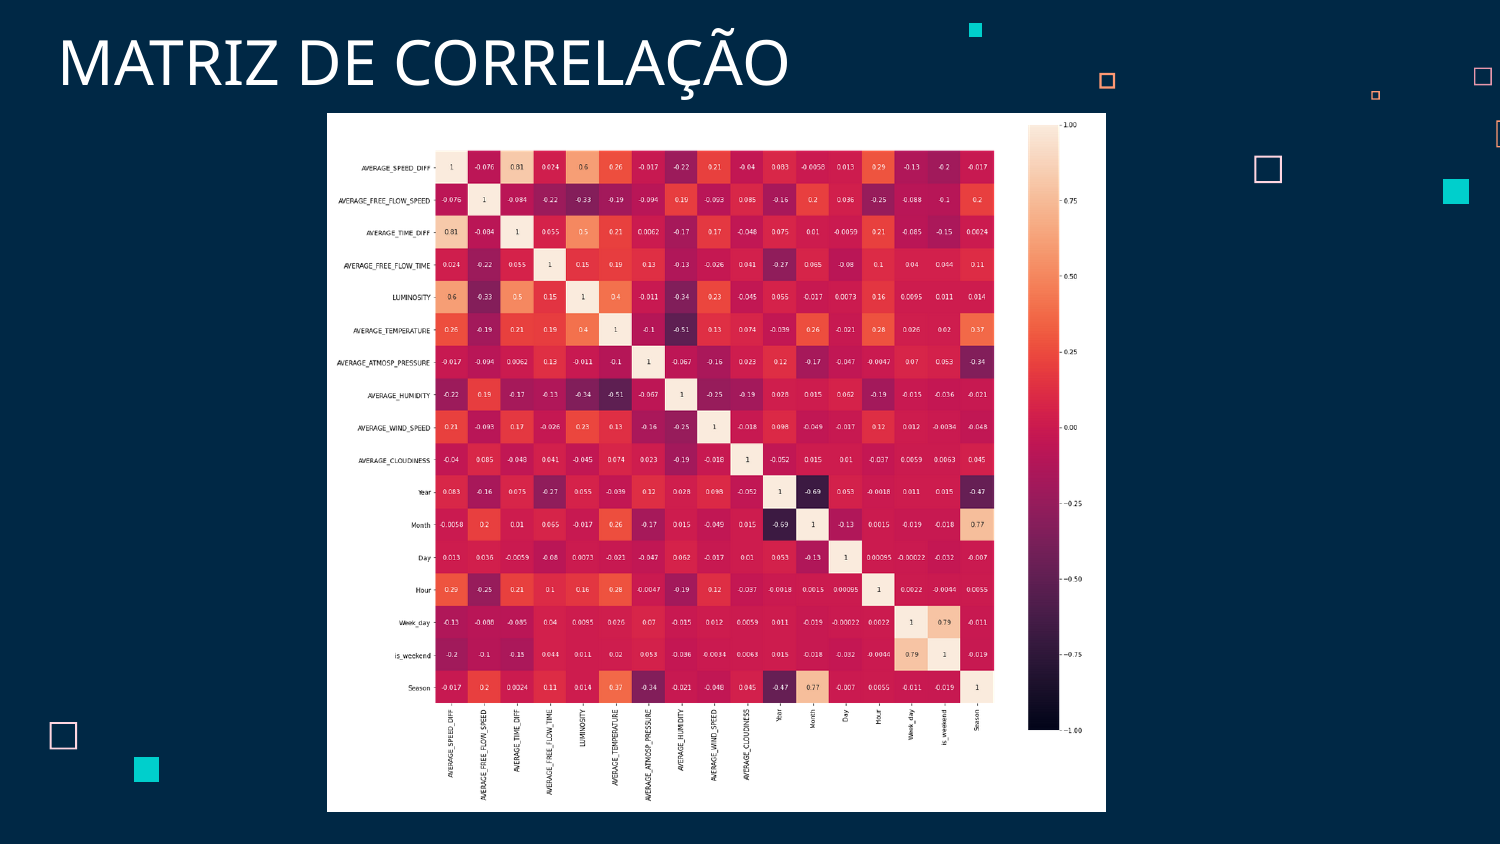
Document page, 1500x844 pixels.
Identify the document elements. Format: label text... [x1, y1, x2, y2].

picture [327, 112, 1106, 813]
title MATRIZ DE CORRELAÇÃO [42, 18, 1009, 114]
